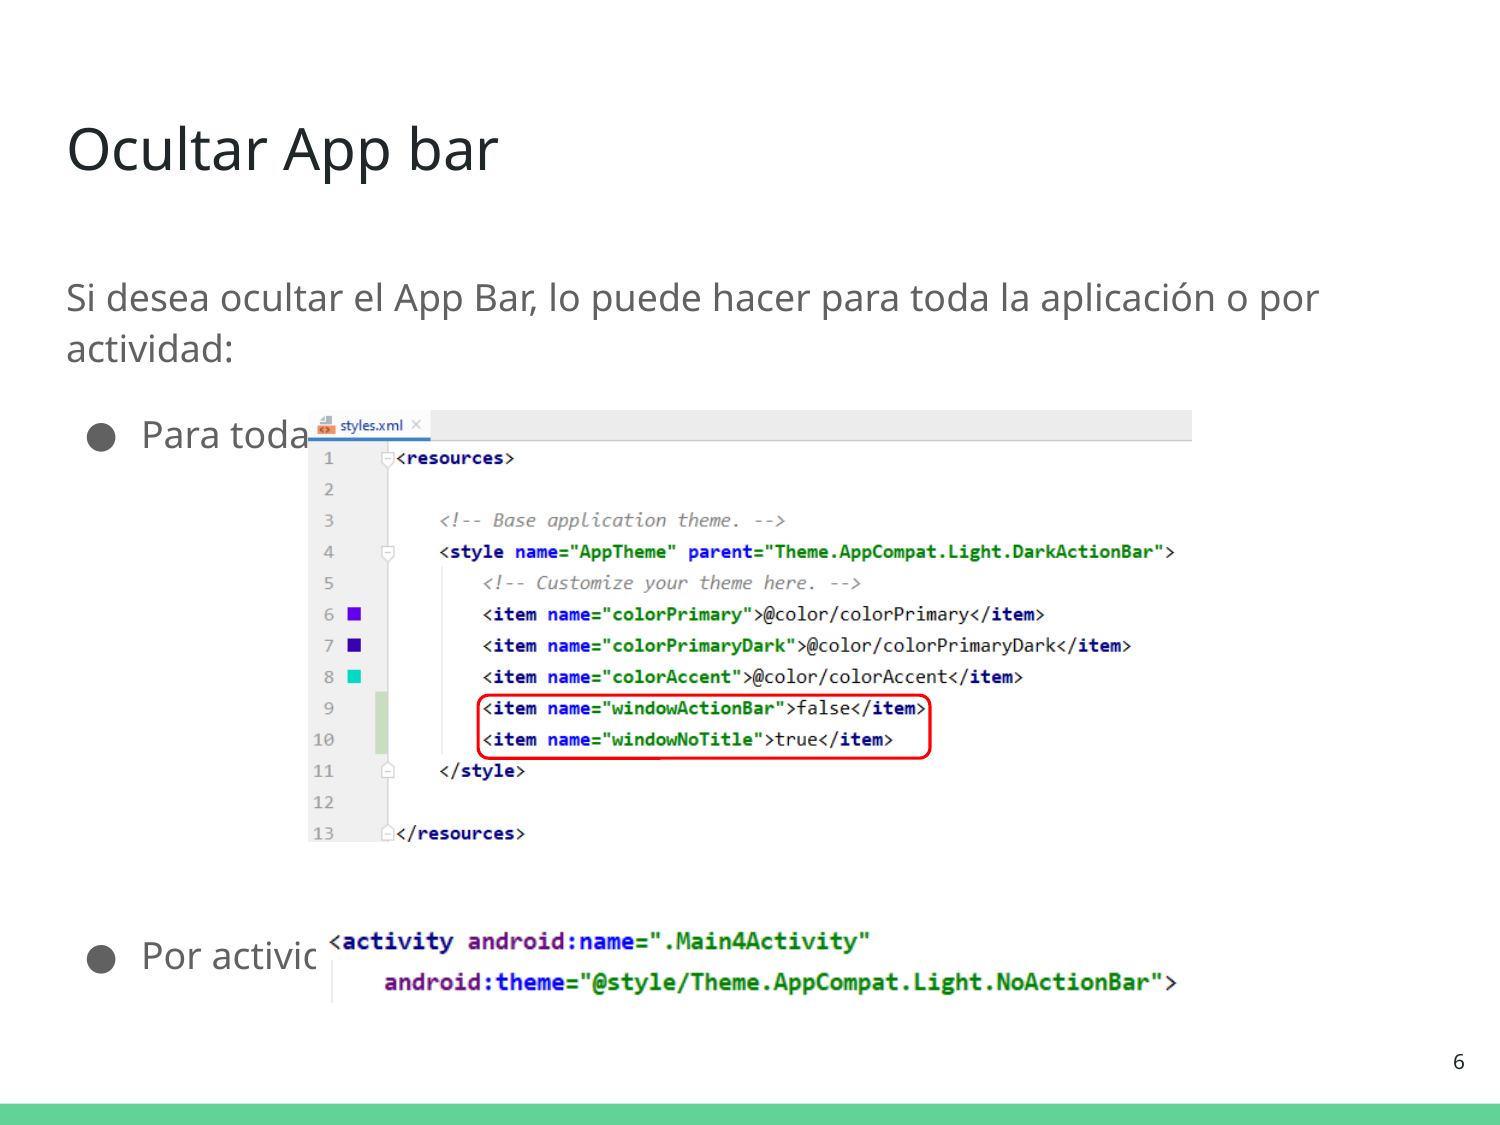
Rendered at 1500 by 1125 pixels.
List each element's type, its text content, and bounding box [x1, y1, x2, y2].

picture [316, 926, 1184, 1003]
title Ocultar App bar [51, 97, 1449, 223]
picture [308, 409, 1192, 842]
list Si desea ocultar el App Bar, lo puede hacer para toda la aplicación o por actividad: Para toda la aplicación: Por actividad: [51, 252, 1449, 946]
slide_number ‹#› [1389, 1019, 1480, 1106]
